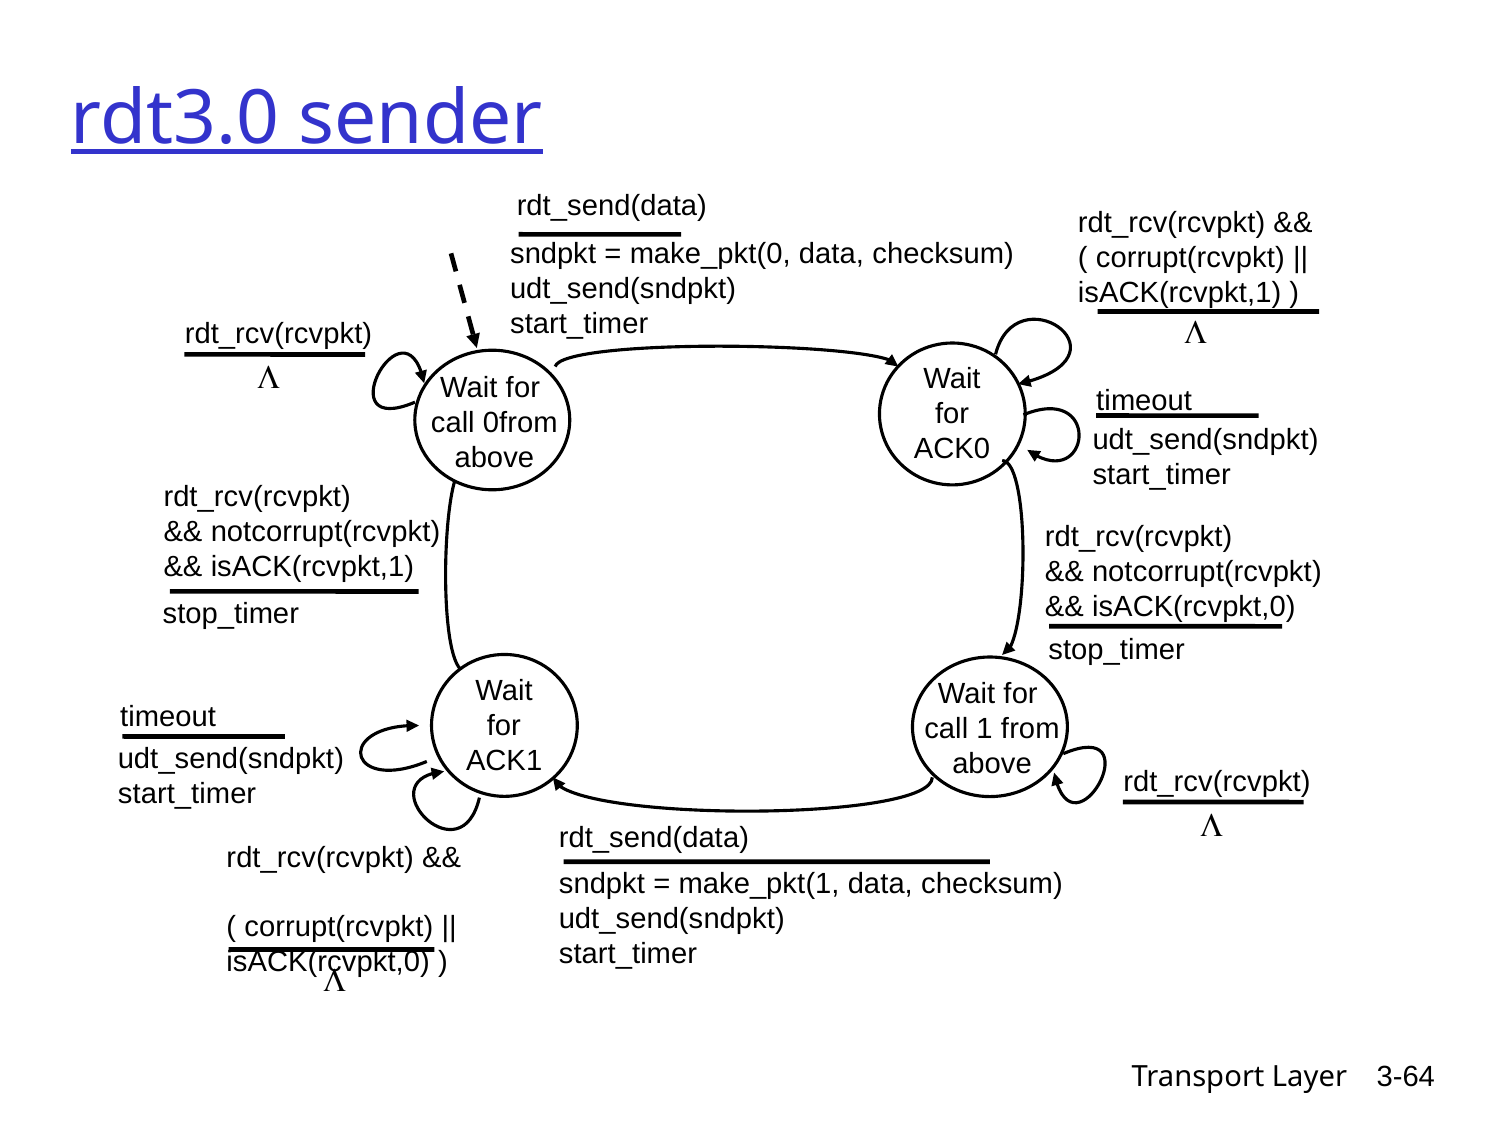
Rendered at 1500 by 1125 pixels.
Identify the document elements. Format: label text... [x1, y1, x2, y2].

text_box rdt_rcv(rcvpkt) && notcorrupt(rcvpkt) && isACK(rcvpkt,0) [1030, 509, 1383, 604]
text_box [431, 654, 578, 797]
text_box stop_timer [147, 587, 397, 653]
footer Transport Layer [887, 1049, 1338, 1125]
text_box [413, 775, 478, 830]
text_box stop_timer [1033, 623, 1282, 653]
title rdt3.0 sender [55, 39, 640, 187]
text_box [879, 342, 1026, 486]
text_box timeout [105, 690, 289, 737]
text_box rdt_send(data) [544, 810, 827, 858]
text_box [373, 357, 391, 409]
text_box rdt_rcv(rcvpkt) [1108, 755, 1343, 849]
slide_number 3-64 [1338, 1049, 1451, 1125]
text_box [1000, 319, 1071, 387]
text_box [596, 346, 874, 367]
text_box [1002, 493, 1024, 655]
text_box L [1169, 303, 1223, 358]
text_box udt_send(sndpkt) start_timer [1077, 412, 1425, 484]
text_box [380, 719, 426, 769]
text_box sndpkt = make_pkt(0, data, checksum) udt_send(sndpkt) start_timer [495, 227, 1129, 320]
text_box [582, 777, 890, 810]
text_box sndpkt = make_pkt(1, data, checksum) udt_send(sndpkt) start_timer [544, 857, 1110, 948]
text_box rdt_rcv(rcvpkt) && ( corrupt(rcvpkt) || isACK(rcvpkt,1) ) [1063, 196, 1343, 291]
text_box [467, 328, 480, 348]
text_box [1030, 408, 1077, 462]
text_box [1094, 747, 1106, 792]
text_box udt_send(sndpkt) start_timer [103, 731, 403, 803]
text_box L [242, 348, 296, 403]
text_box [894, 656, 1090, 797]
text_box timeout [1081, 373, 1265, 421]
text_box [396, 349, 593, 491]
text_box rdt_rcv(rcvpkt) [170, 307, 405, 402]
text_box rdt_send(data) [502, 178, 785, 226]
text_box L [308, 950, 362, 1006]
text_box rdt_rcv(rcvpkt) && notcorrupt(rcvpkt) && isACK(rcvpkt,1) [148, 470, 463, 564]
text_box [445, 498, 465, 652]
text_box rdt_rcv(rcvpkt) && ( corrupt(rcvpkt) || isACK(rcvpkt,0) ) [211, 830, 478, 925]
